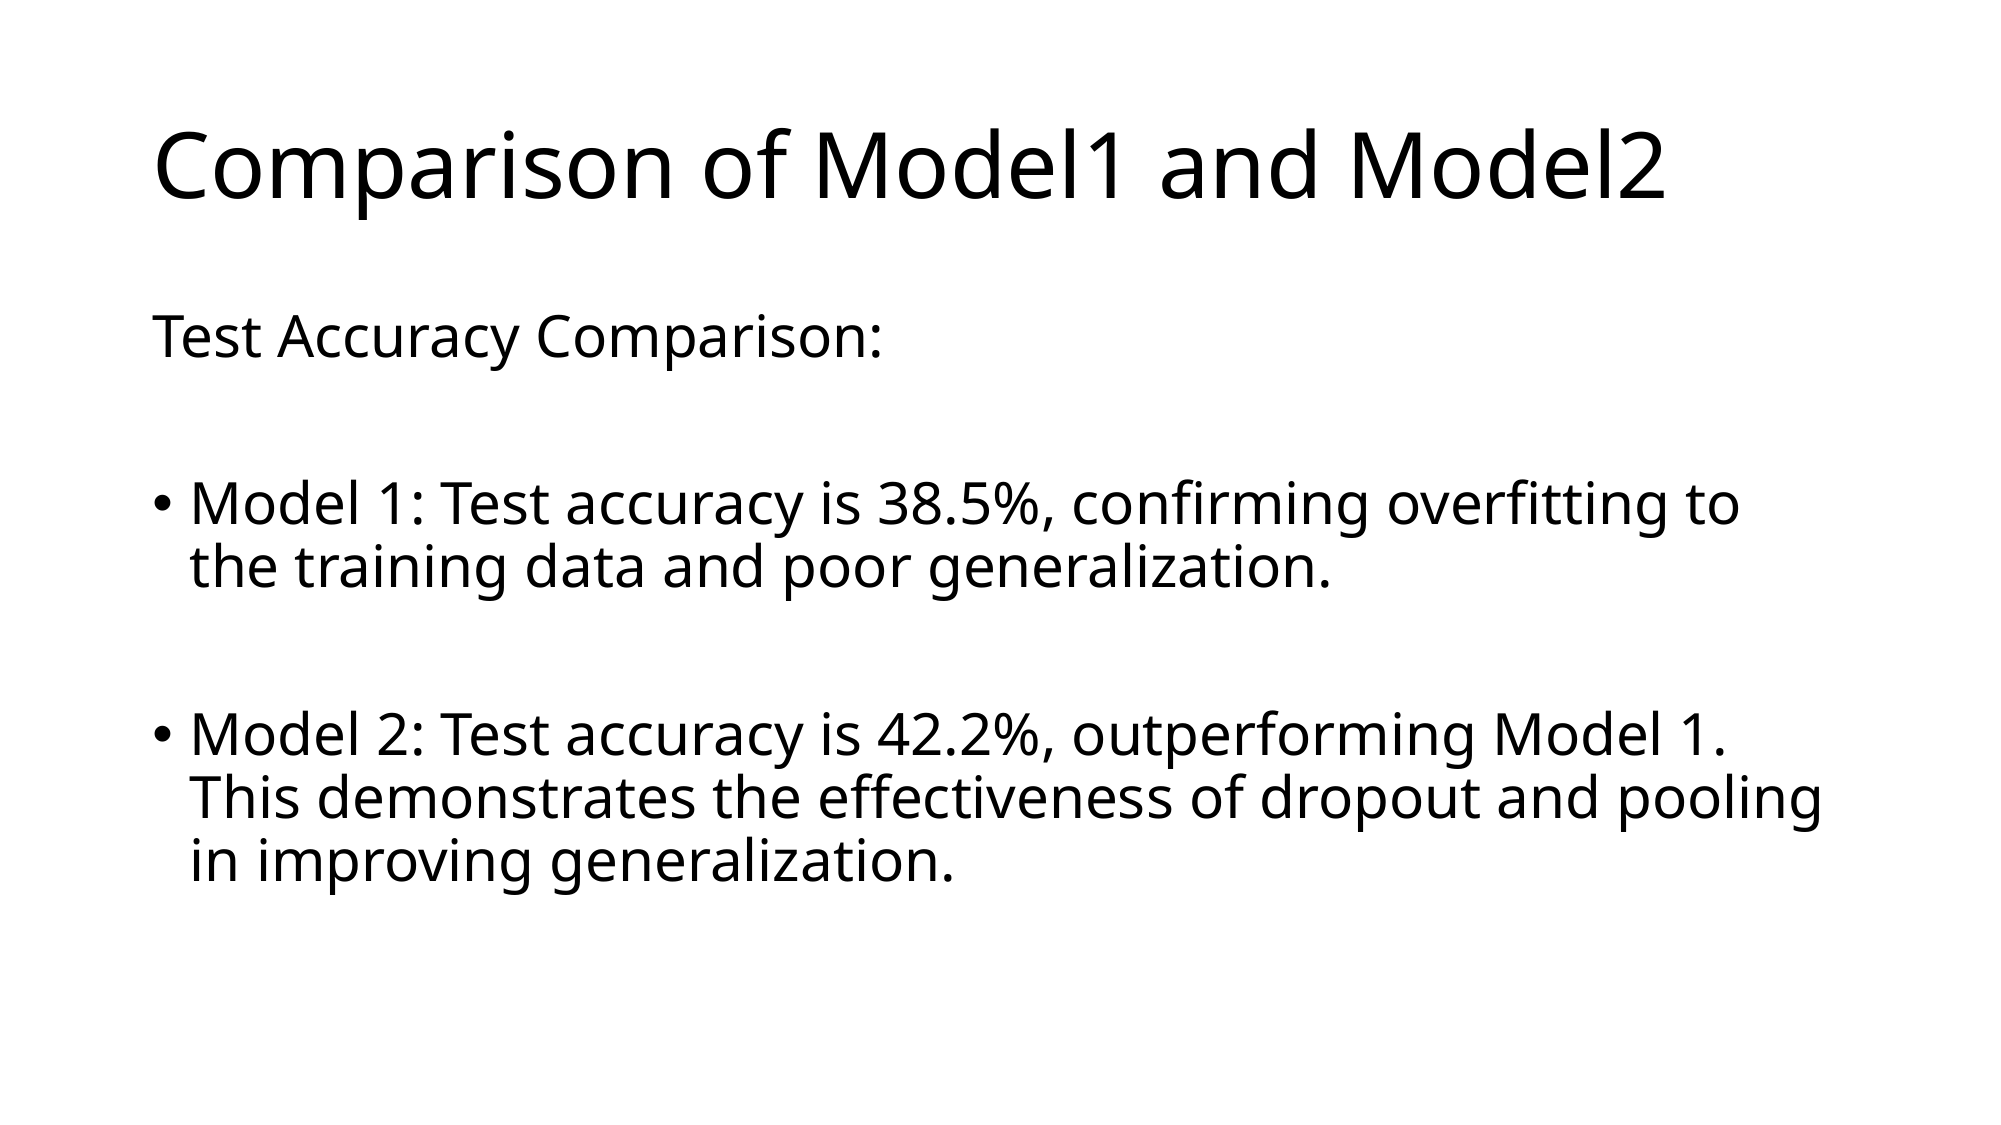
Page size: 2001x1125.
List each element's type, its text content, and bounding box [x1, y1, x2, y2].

title Comparison of Model1 and Model2 [137, 59, 1863, 278]
list Test Accuracy Comparison: Model 1: Test accuracy is 38.5%, confirming overfitting to the training data and poor generalization. Model 2: Test accuracy is 42.2%, outperforming Model 1. This demonstrates the effectiveness of dropout and pooling in improving generalization. [137, 299, 1863, 1014]
